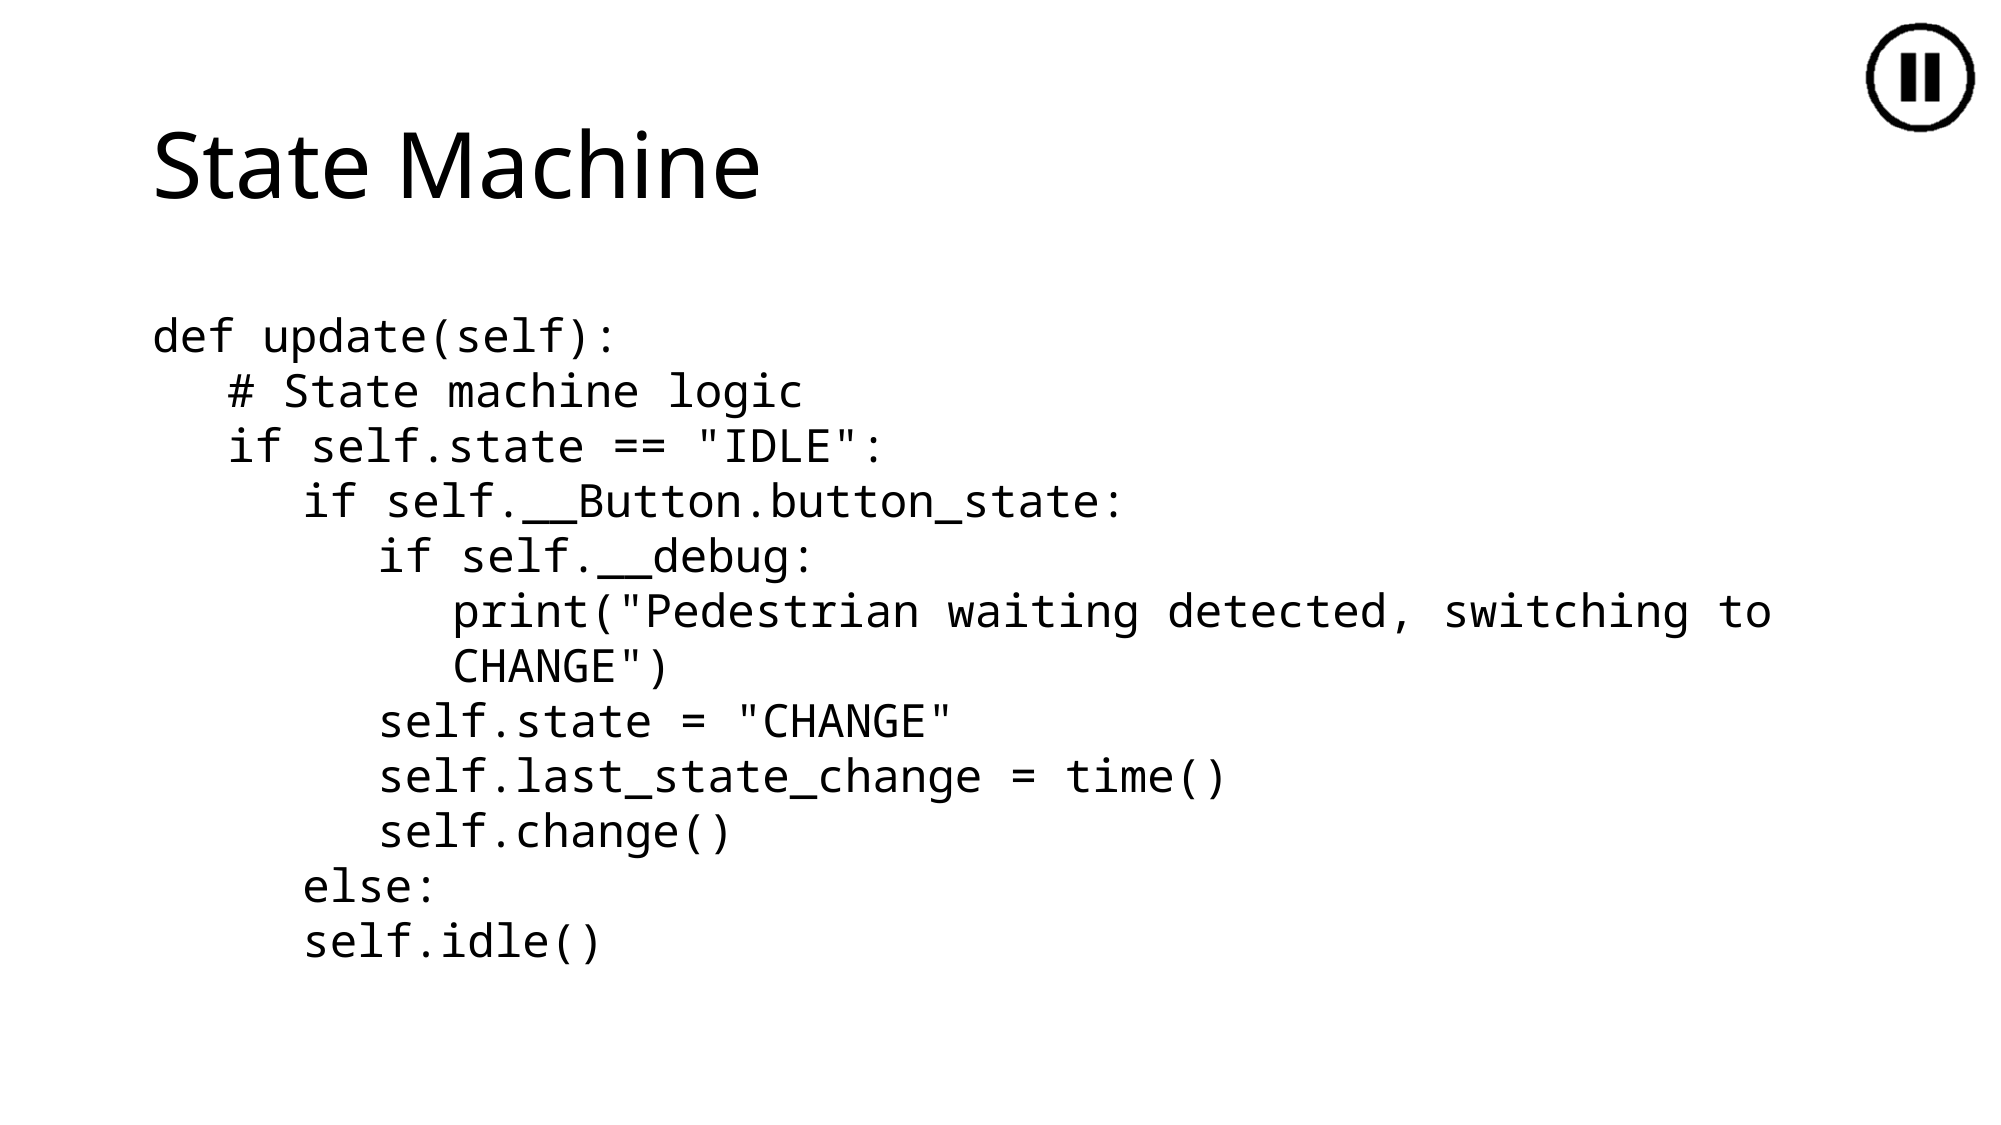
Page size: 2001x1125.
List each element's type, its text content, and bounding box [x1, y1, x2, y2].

picture [1839, 0, 2000, 153]
title State Machine [137, 59, 1863, 278]
list def update(self): # State machine logic if self.state == "IDLE": if self.__Button.button_state: if self.__debug: print("Pedestrian waiting detected, switching to CHANGE") self.state = "CHANGE" self.last_state_change = time() self.change() else: self.idle() [137, 299, 1863, 1014]
